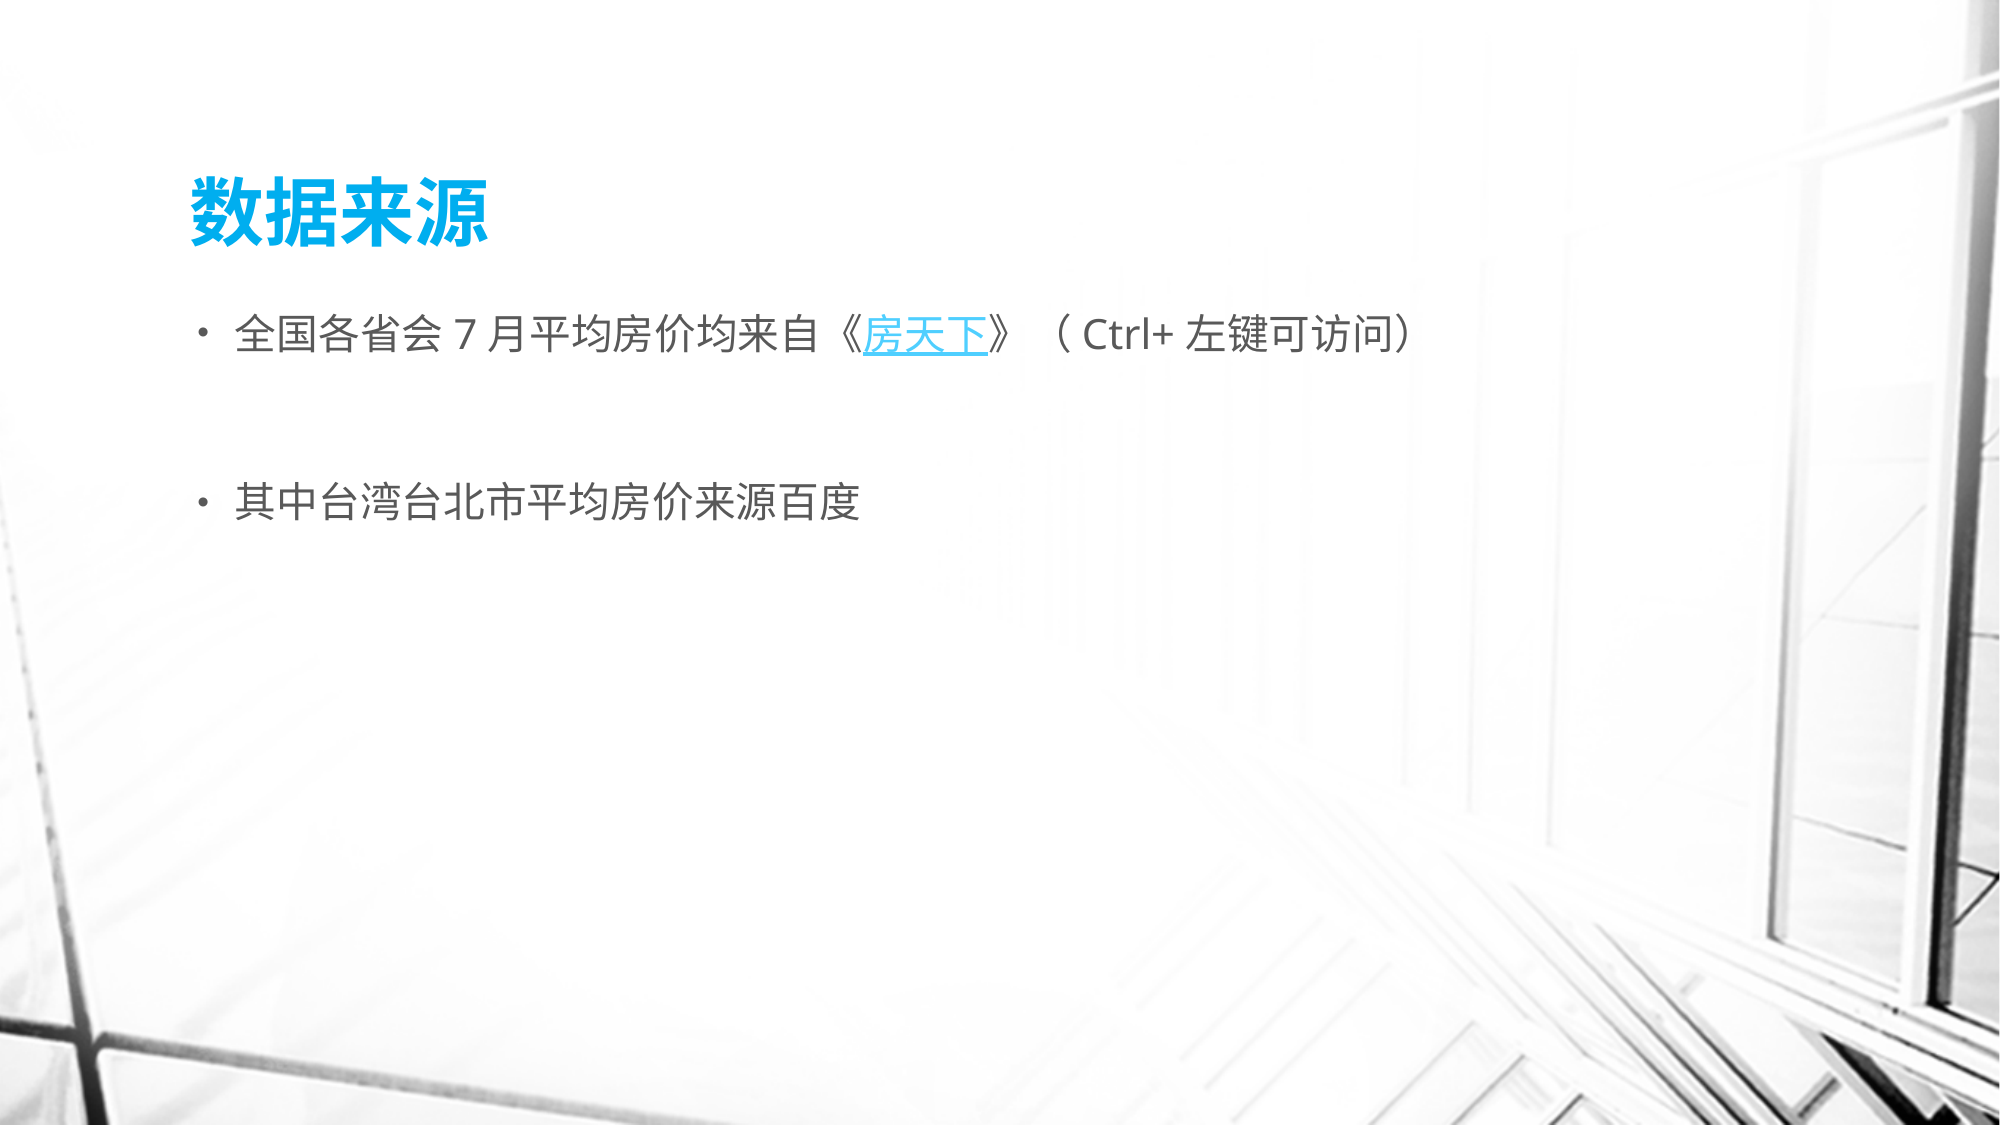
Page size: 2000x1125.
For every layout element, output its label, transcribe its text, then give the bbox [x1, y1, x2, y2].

title 数据来源 [174, 87, 1600, 263]
list 全国各省会7月平均房价均来自《房天下》（Ctrl+左键可访问） 其中台湾台北市平均房价来源百度 [174, 299, 1600, 587]
picture [0, 0, 2000, 1125]
